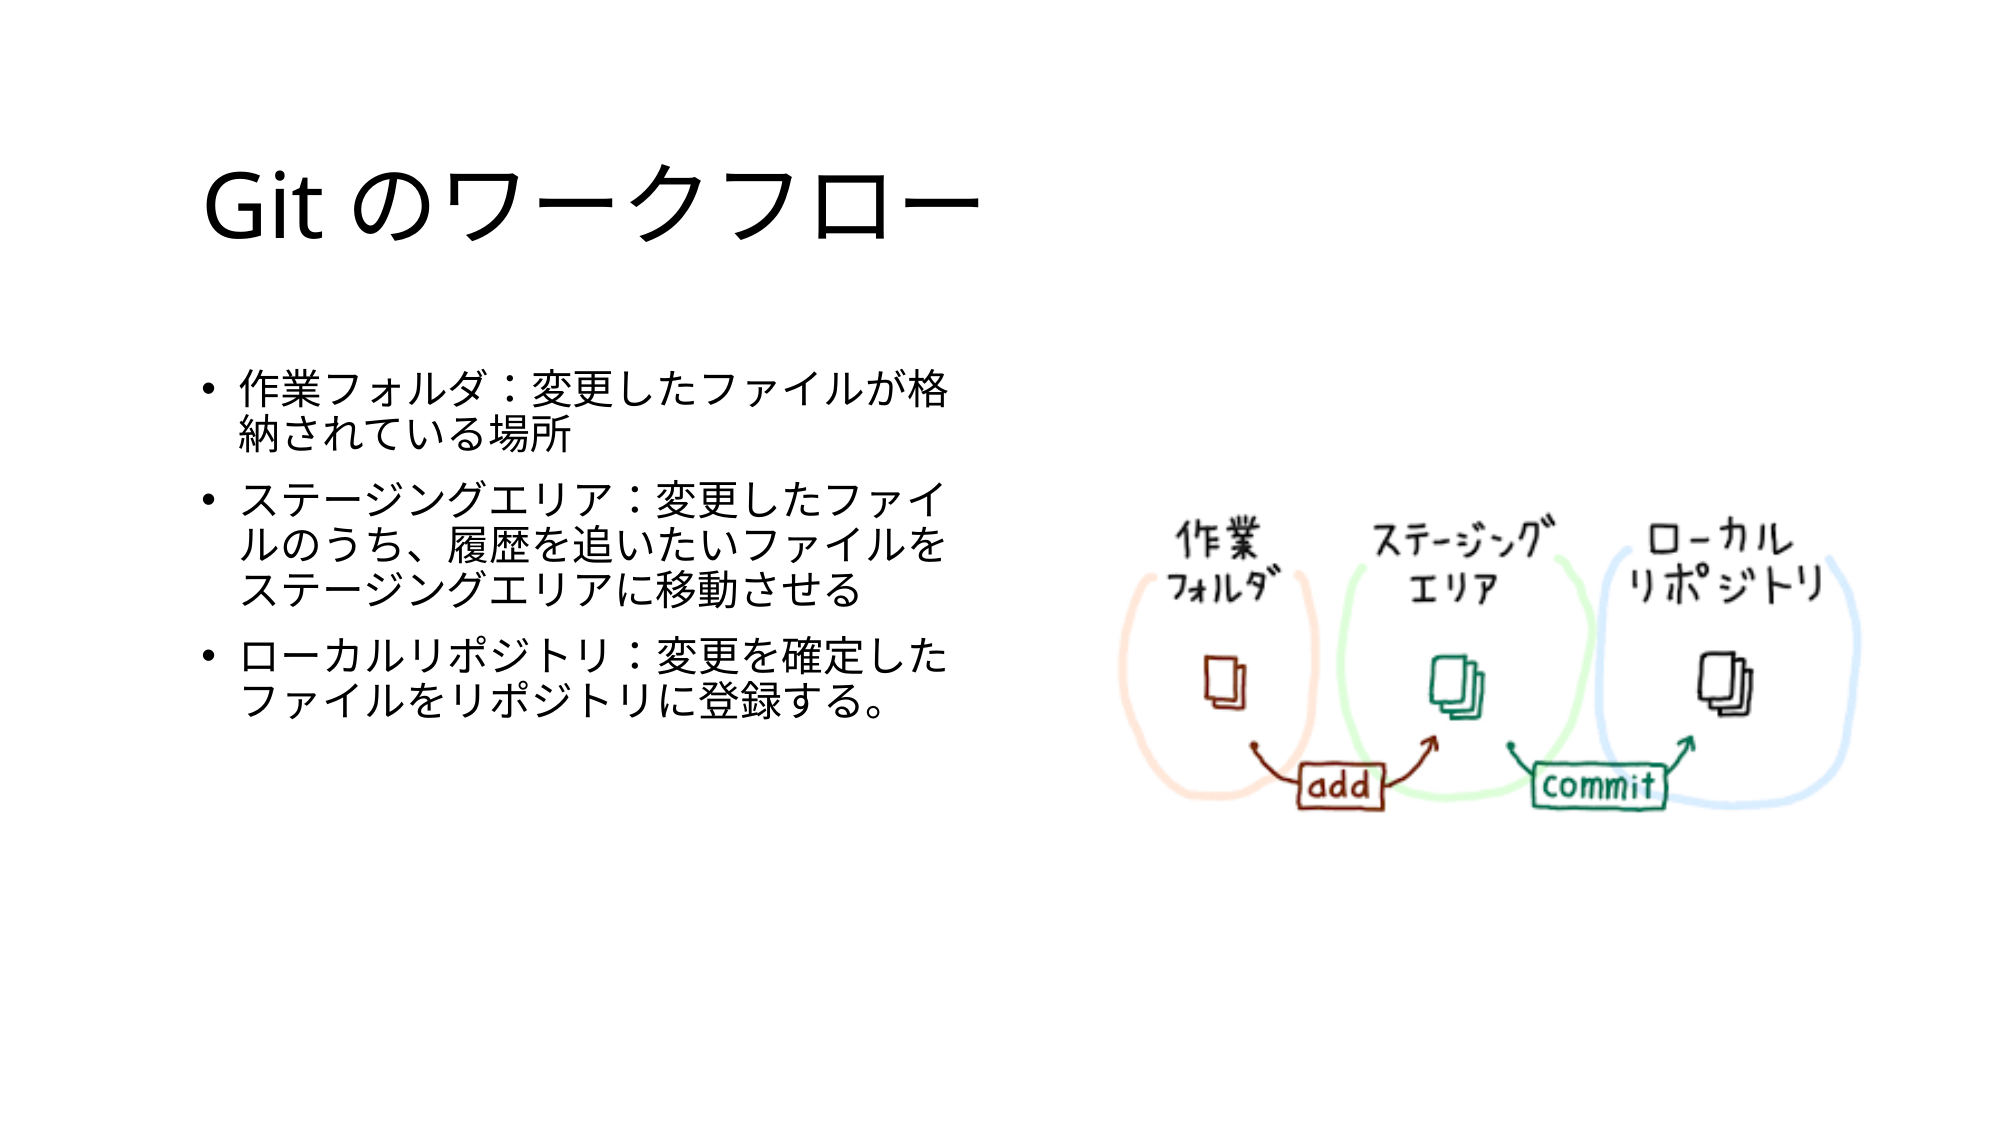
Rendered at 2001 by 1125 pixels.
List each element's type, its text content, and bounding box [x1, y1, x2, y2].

list 作業フォルダ：変更したファイルが格納されている場所 ステージングエリア：変更したファイルのうち、履歴を追いたいファイルをステージングエリアに移動させる ローカルリポジトリ：変更を確定したファイルをリポジトリに登録する。 [186, 360, 1000, 1004]
title Gitのワークフロー [186, 99, 1728, 319]
picture [1102, 506, 1888, 826]
